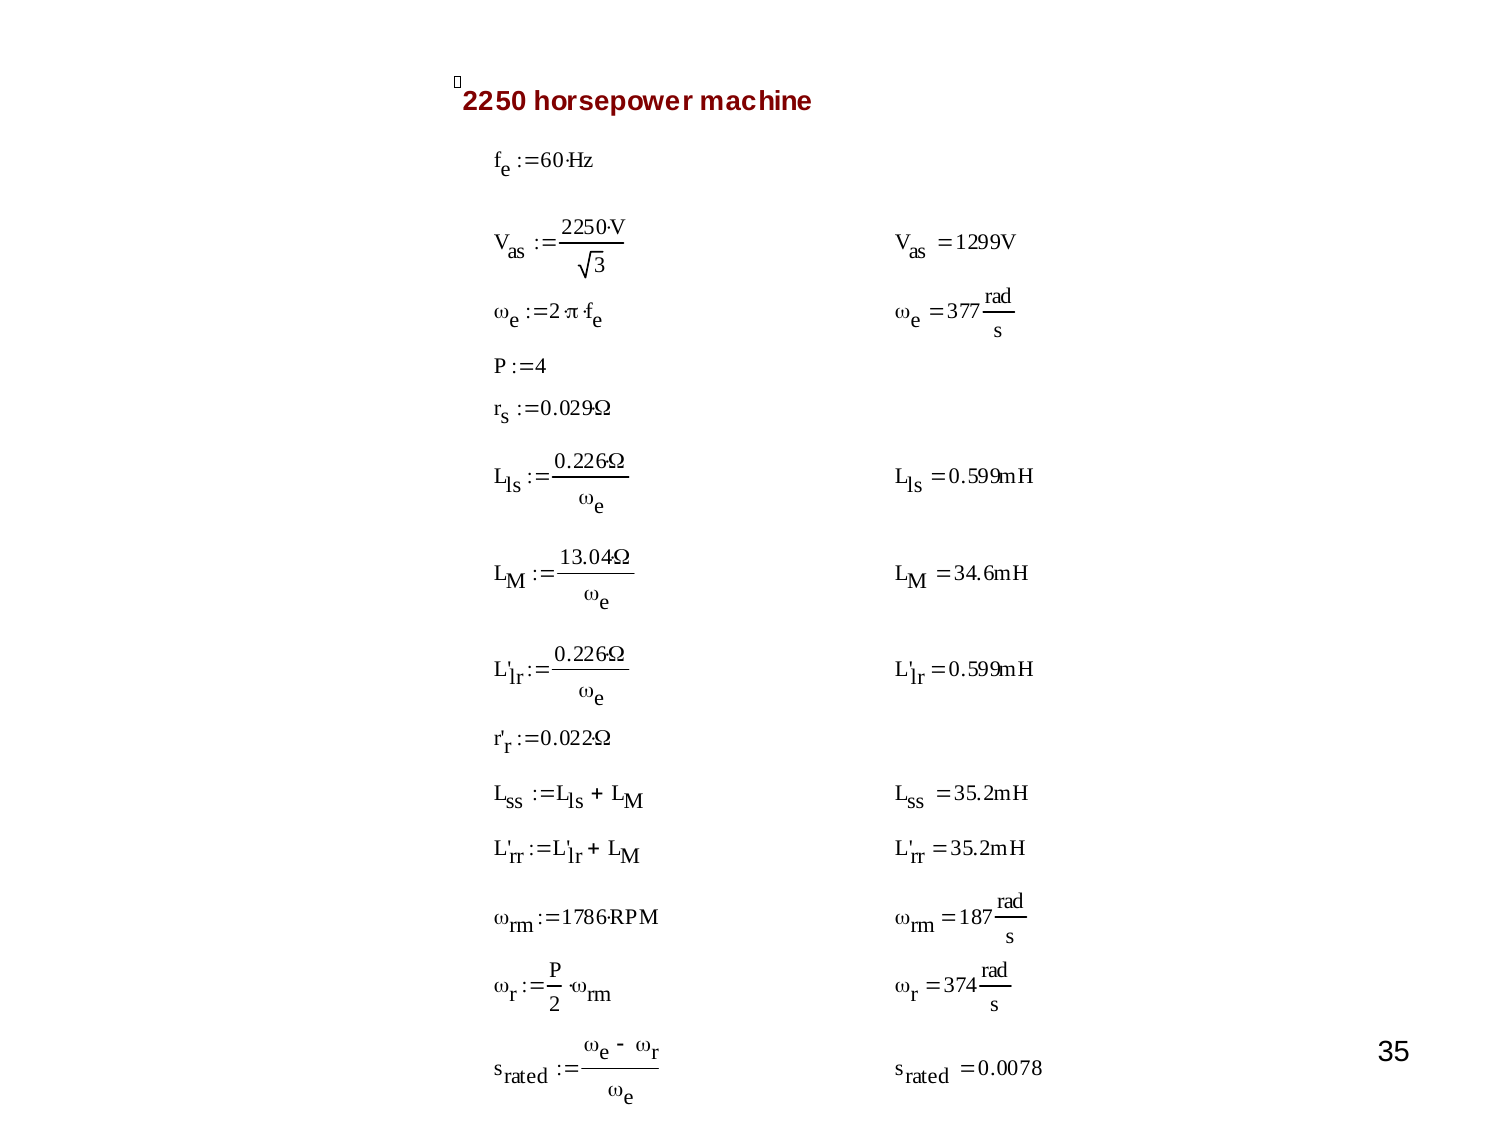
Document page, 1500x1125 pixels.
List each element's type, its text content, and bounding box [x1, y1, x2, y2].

slide_number 35 [1074, 1024, 1426, 1103]
picture [453, 76, 1051, 1113]
